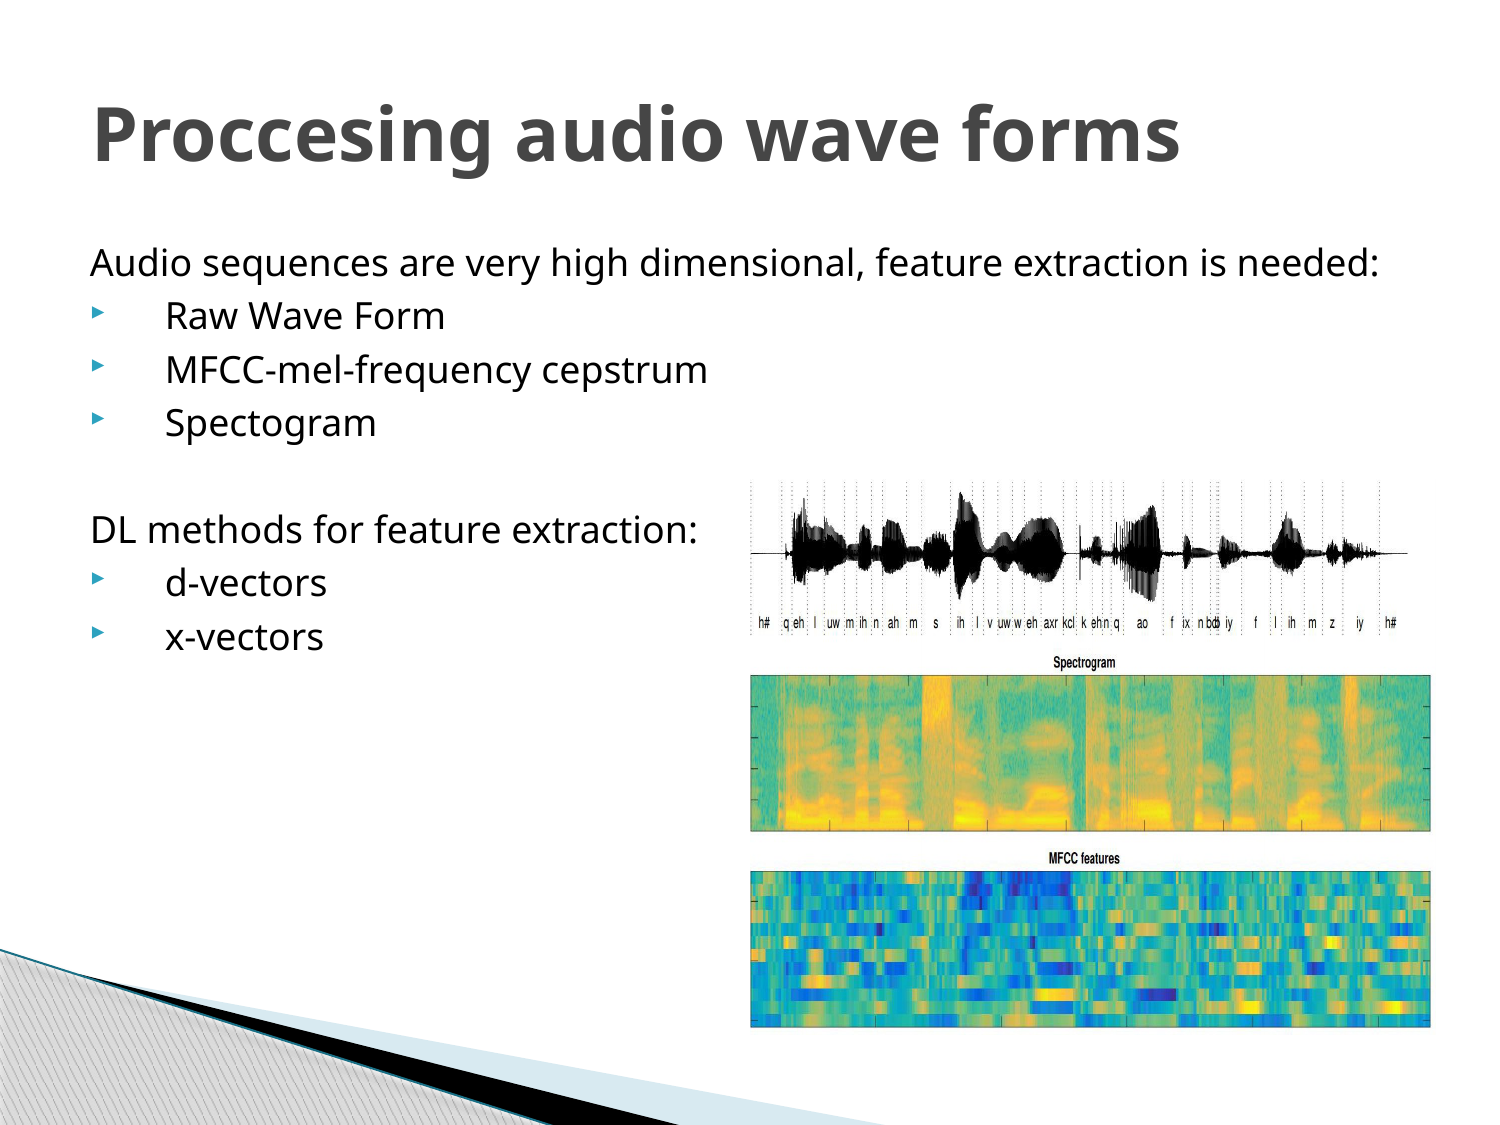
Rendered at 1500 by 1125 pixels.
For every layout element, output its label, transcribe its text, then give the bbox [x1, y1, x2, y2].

title Proccesing audio wave forms [76, 78, 1427, 185]
picture [749, 479, 1436, 1036]
list Audio sequences are very high dimensional, feature extraction is needed: Raw Wave Form MFCC-mel-frequency cepstrum Spectogram DL methods for feature extraction: d-vectors x-vectors [75, 231, 1425, 1038]
